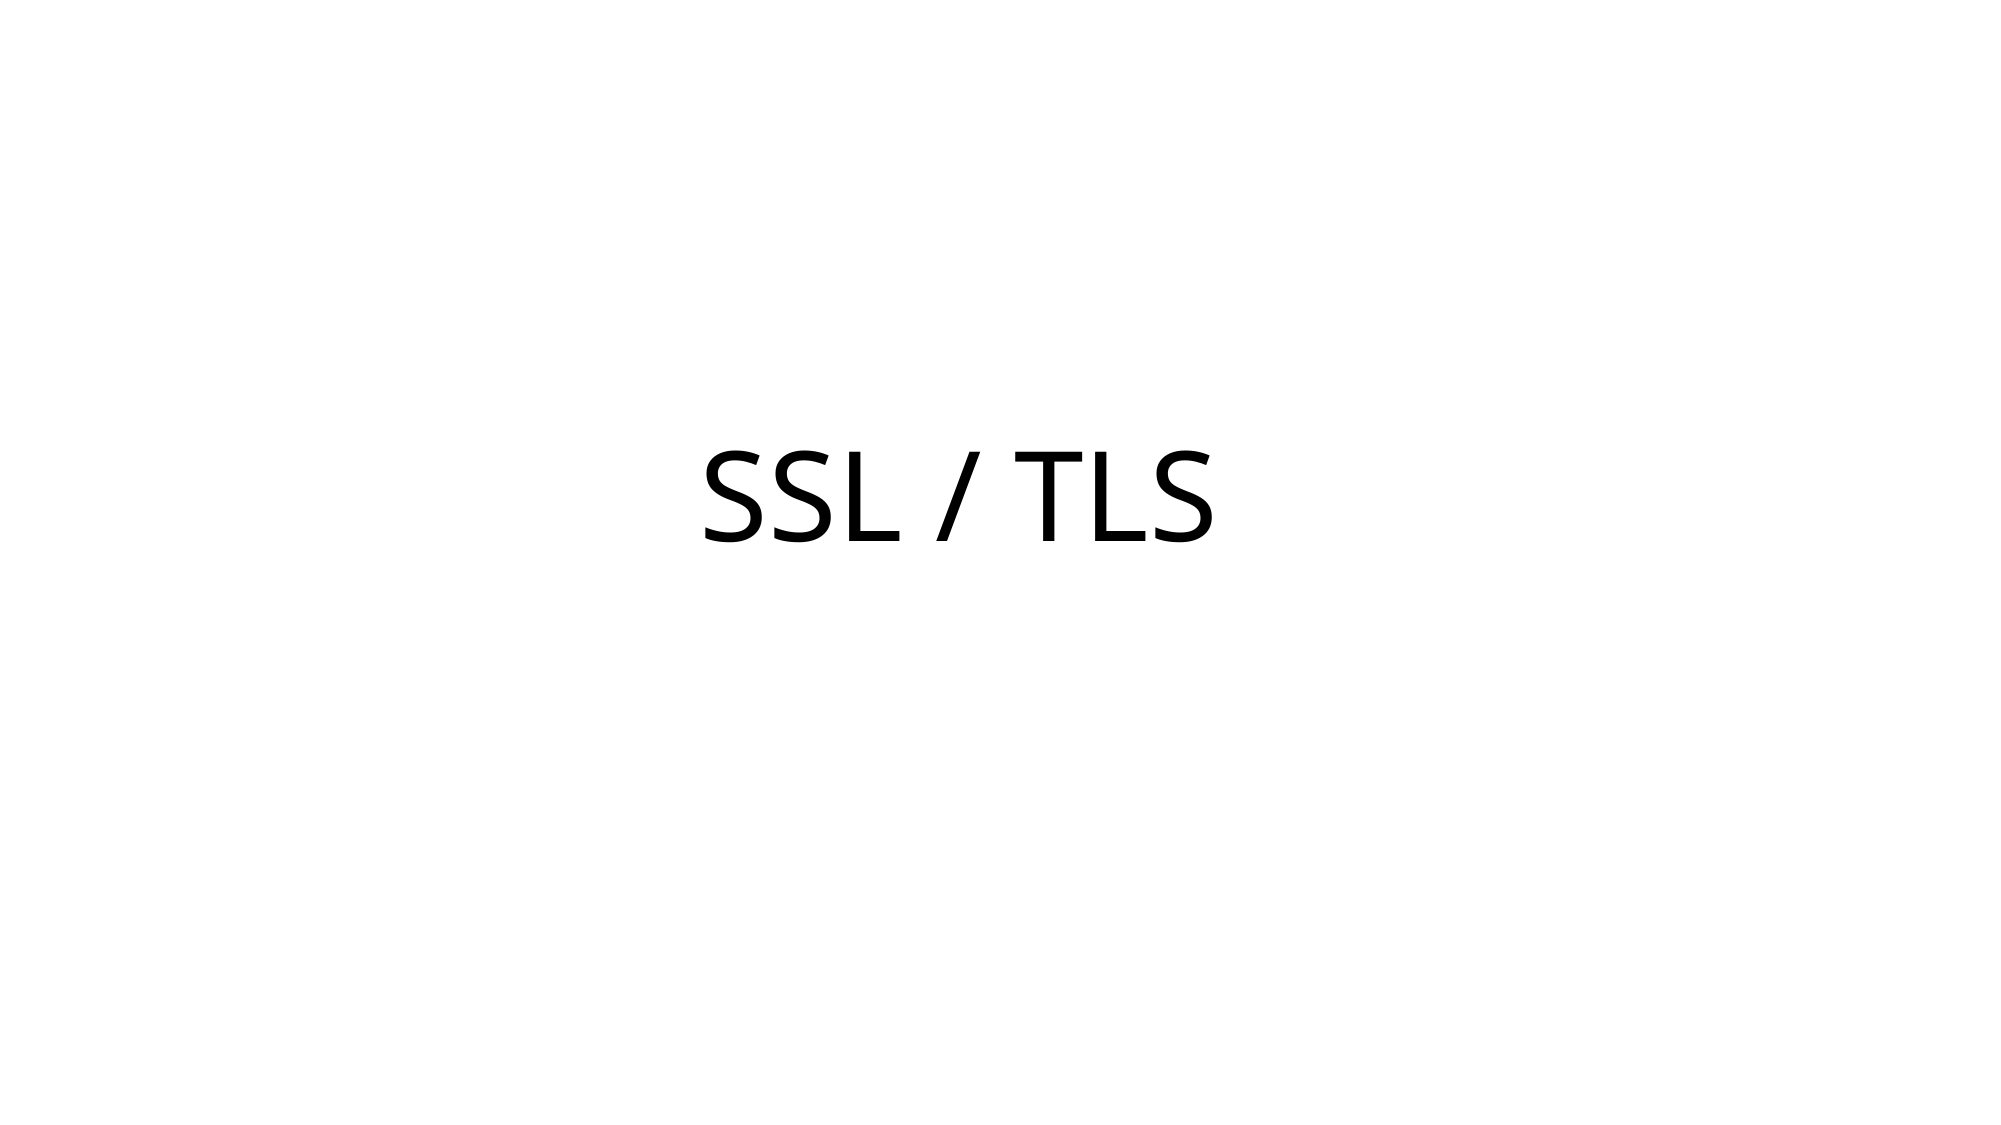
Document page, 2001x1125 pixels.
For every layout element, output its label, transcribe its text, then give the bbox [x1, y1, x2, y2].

title SSL / TLS [249, 184, 1750, 576]
